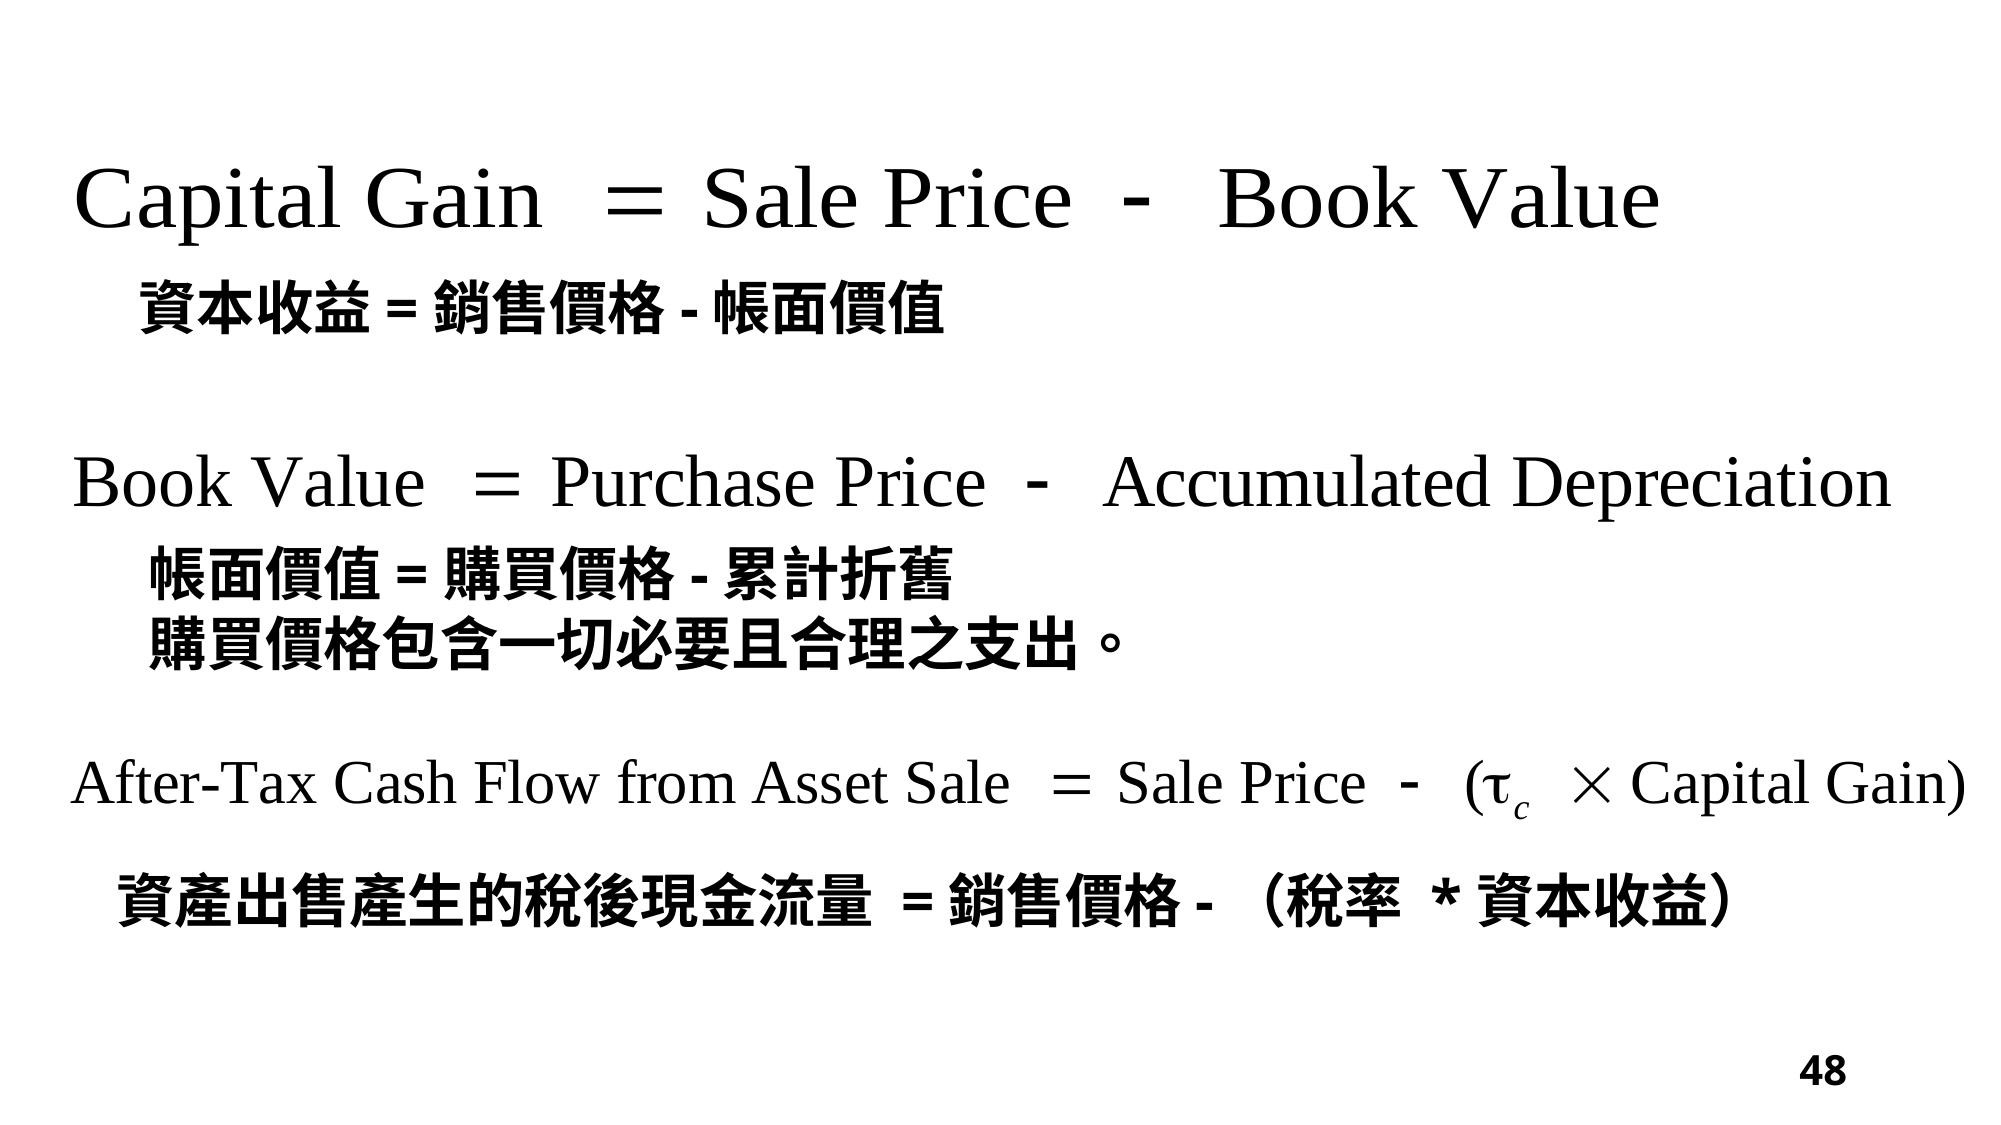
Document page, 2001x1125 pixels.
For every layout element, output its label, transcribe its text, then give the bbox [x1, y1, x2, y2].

slide_number 48 [1412, 1042, 1863, 1103]
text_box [61, 740, 1978, 835]
text_box 資產出售產生的稅後現金流量 =銷售價格-（稅率 *資本收益） [101, 857, 1791, 942]
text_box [61, 146, 1682, 264]
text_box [61, 437, 1908, 538]
text_box 資本收益=銷售價格-帳面價值 [124, 264, 961, 419]
text_box 帳面價值=購買價格-累計折舊 購買價格包含一切必要且合理之支出。 [134, 538, 1155, 685]
